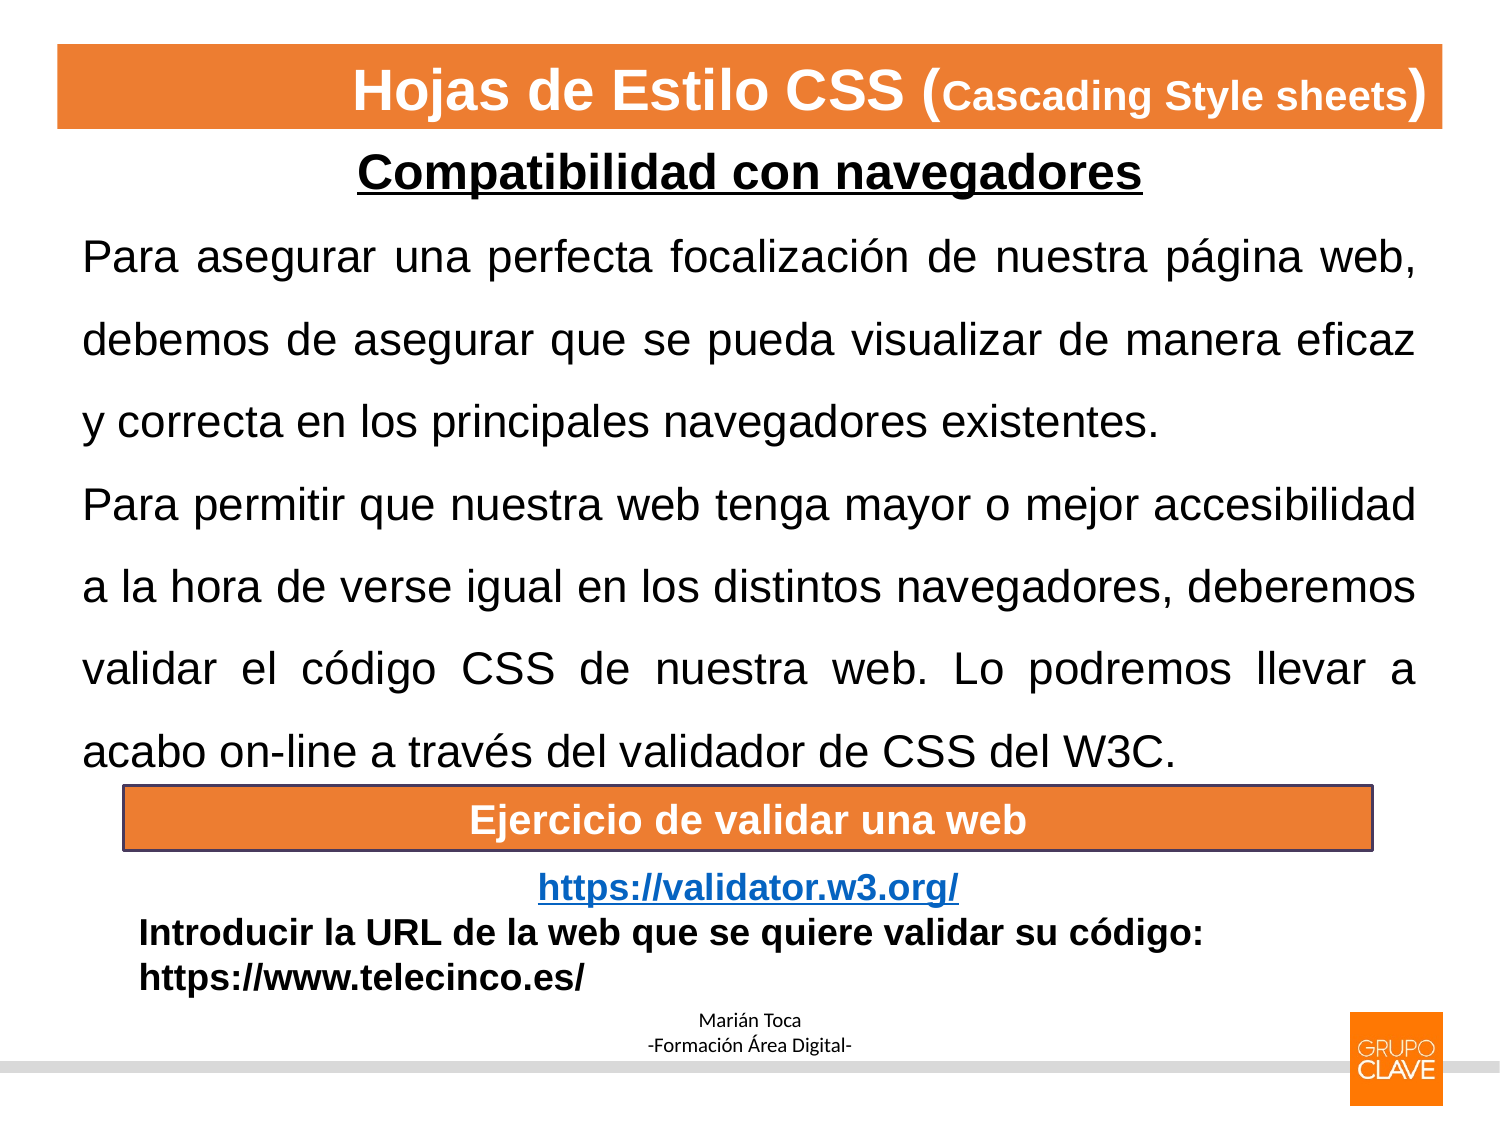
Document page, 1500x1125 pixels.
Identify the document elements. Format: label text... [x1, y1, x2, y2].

text_box Hojas de Estilo CSS (Cascading Style sheets) [57, 44, 1443, 129]
text_box Elaboración de documentos web mediante lenguajes de marca [60, 1, 1446, 156]
subtitle Compatibilidad con navegadores Para asegurar una perfecta focalización de nuestra página web, debemos de asegurar que se pueda visualizar de manera eficaz y correcta en los principales navegadores existentes. Para permitir que nuestra web tenga mayor o mejor accesibilidad a la hora de verse igual en los distintos navegadores, deberemos validar el código CSS de nuestra web. Lo podremos llevar a acabo on-line a través del validador de CSS del W3C. [67, 156, 1433, 716]
text_box https://validator.w3.org/ Introducir la URL de la web que se quiere validar su código: https://www.telecinco.es/ [123, 855, 1373, 1006]
text_box Ejercicio de validar una web [123, 785, 1373, 851]
picture [1350, 1012, 1443, 1106]
